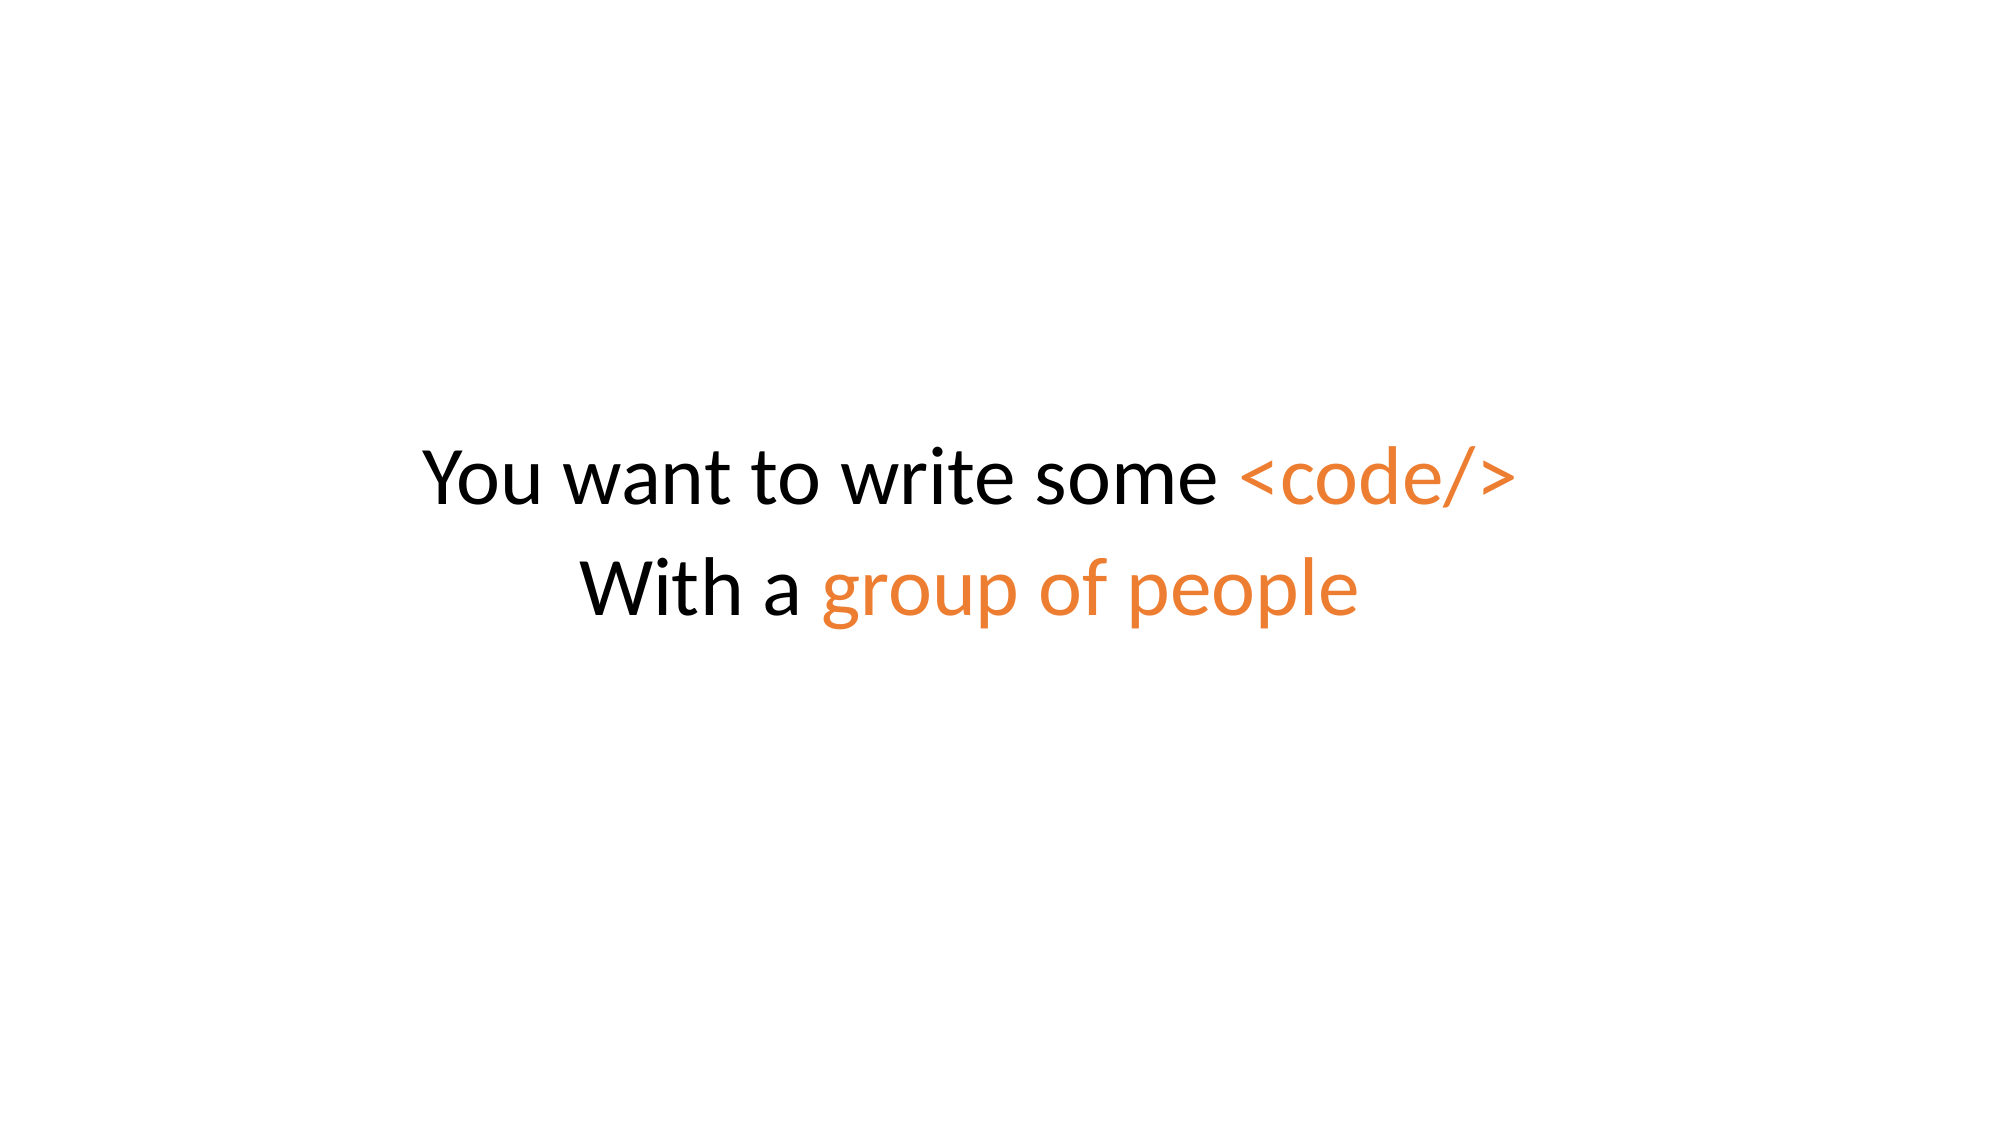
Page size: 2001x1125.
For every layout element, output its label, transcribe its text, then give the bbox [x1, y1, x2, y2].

list You want to write some <code/> With a group of people [127, 56, 1813, 950]
